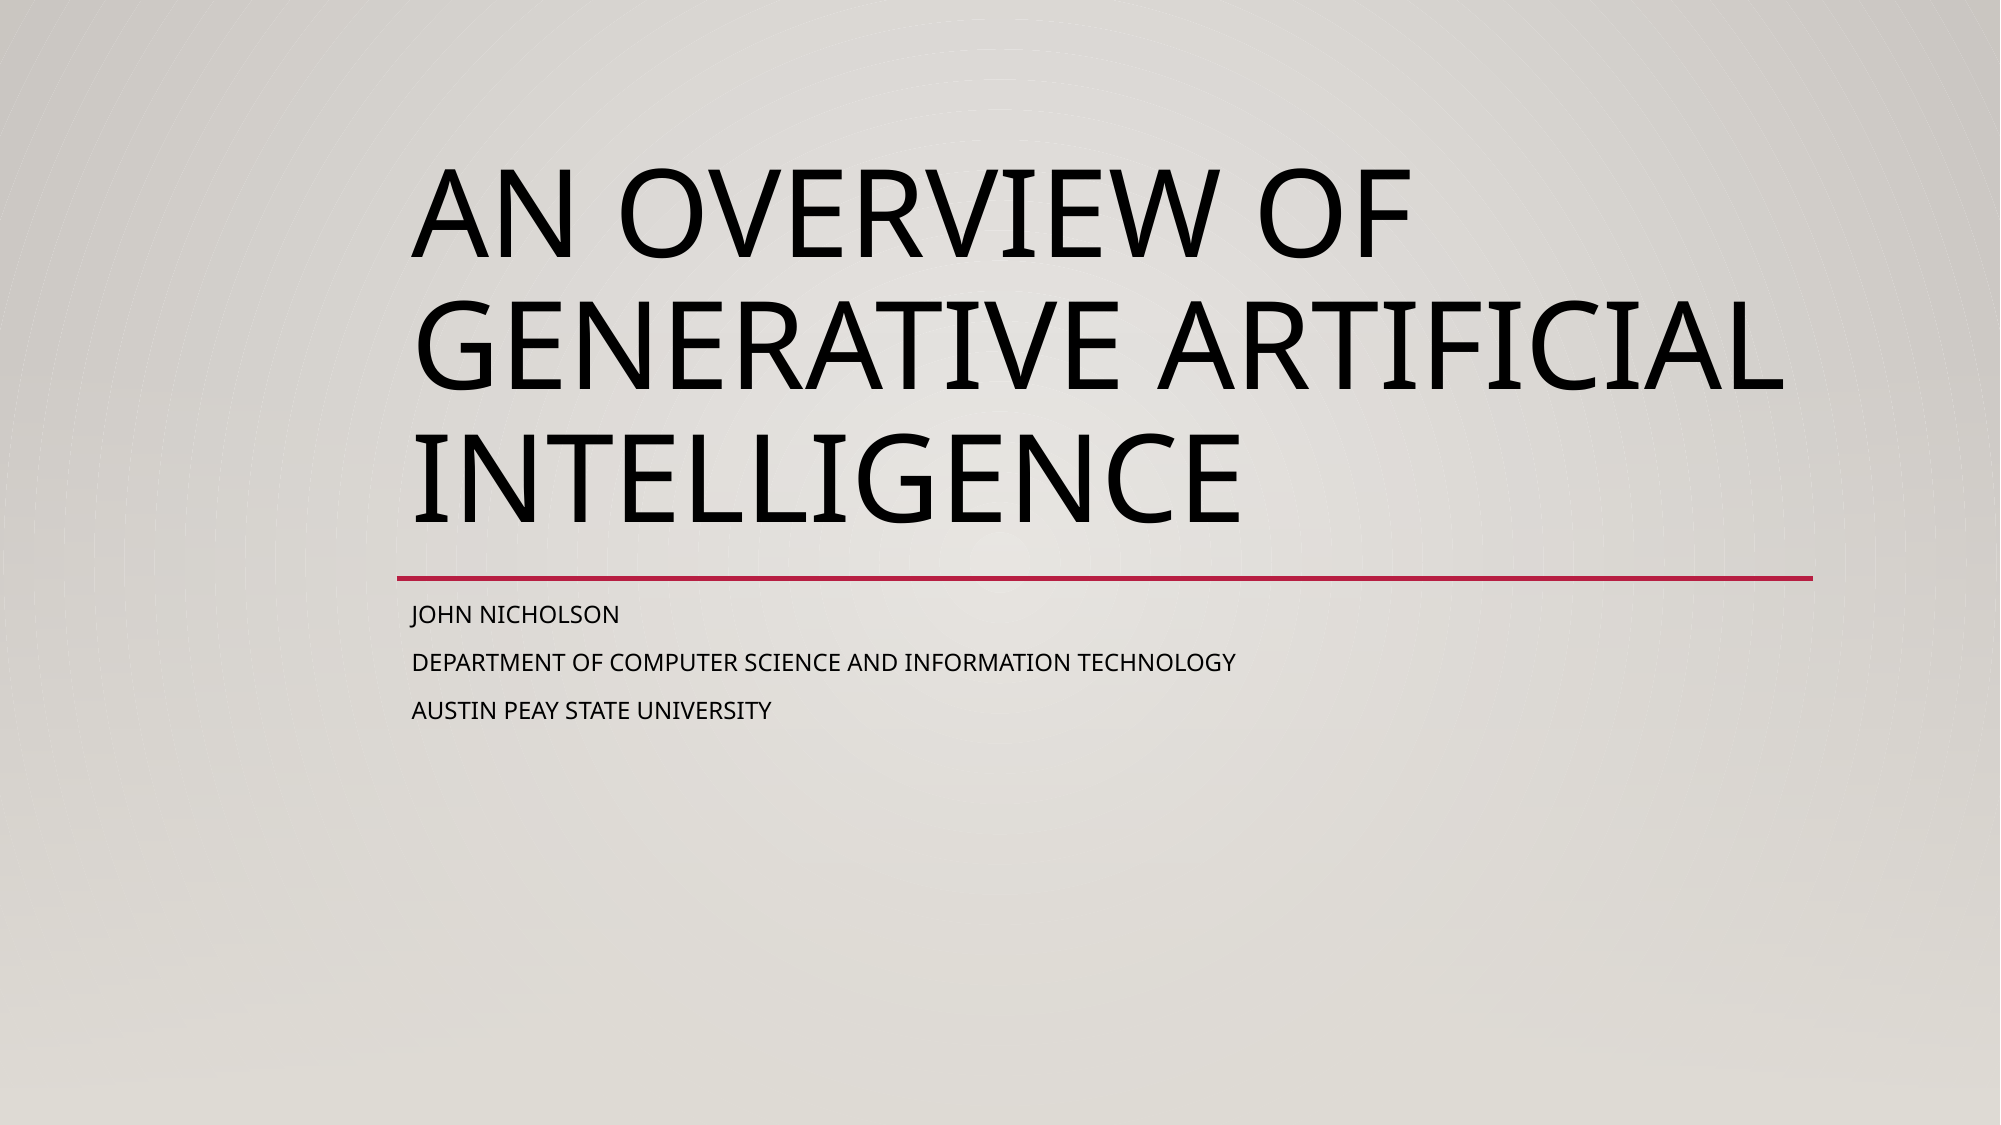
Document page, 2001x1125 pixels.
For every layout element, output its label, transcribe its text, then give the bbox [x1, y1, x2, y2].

subtitle John Nicholson Department of Computer Science and Information Technology Austin Peay State University [396, 579, 1814, 740]
title An Overview of Generative Artificial Intelligence [396, 131, 1814, 549]
